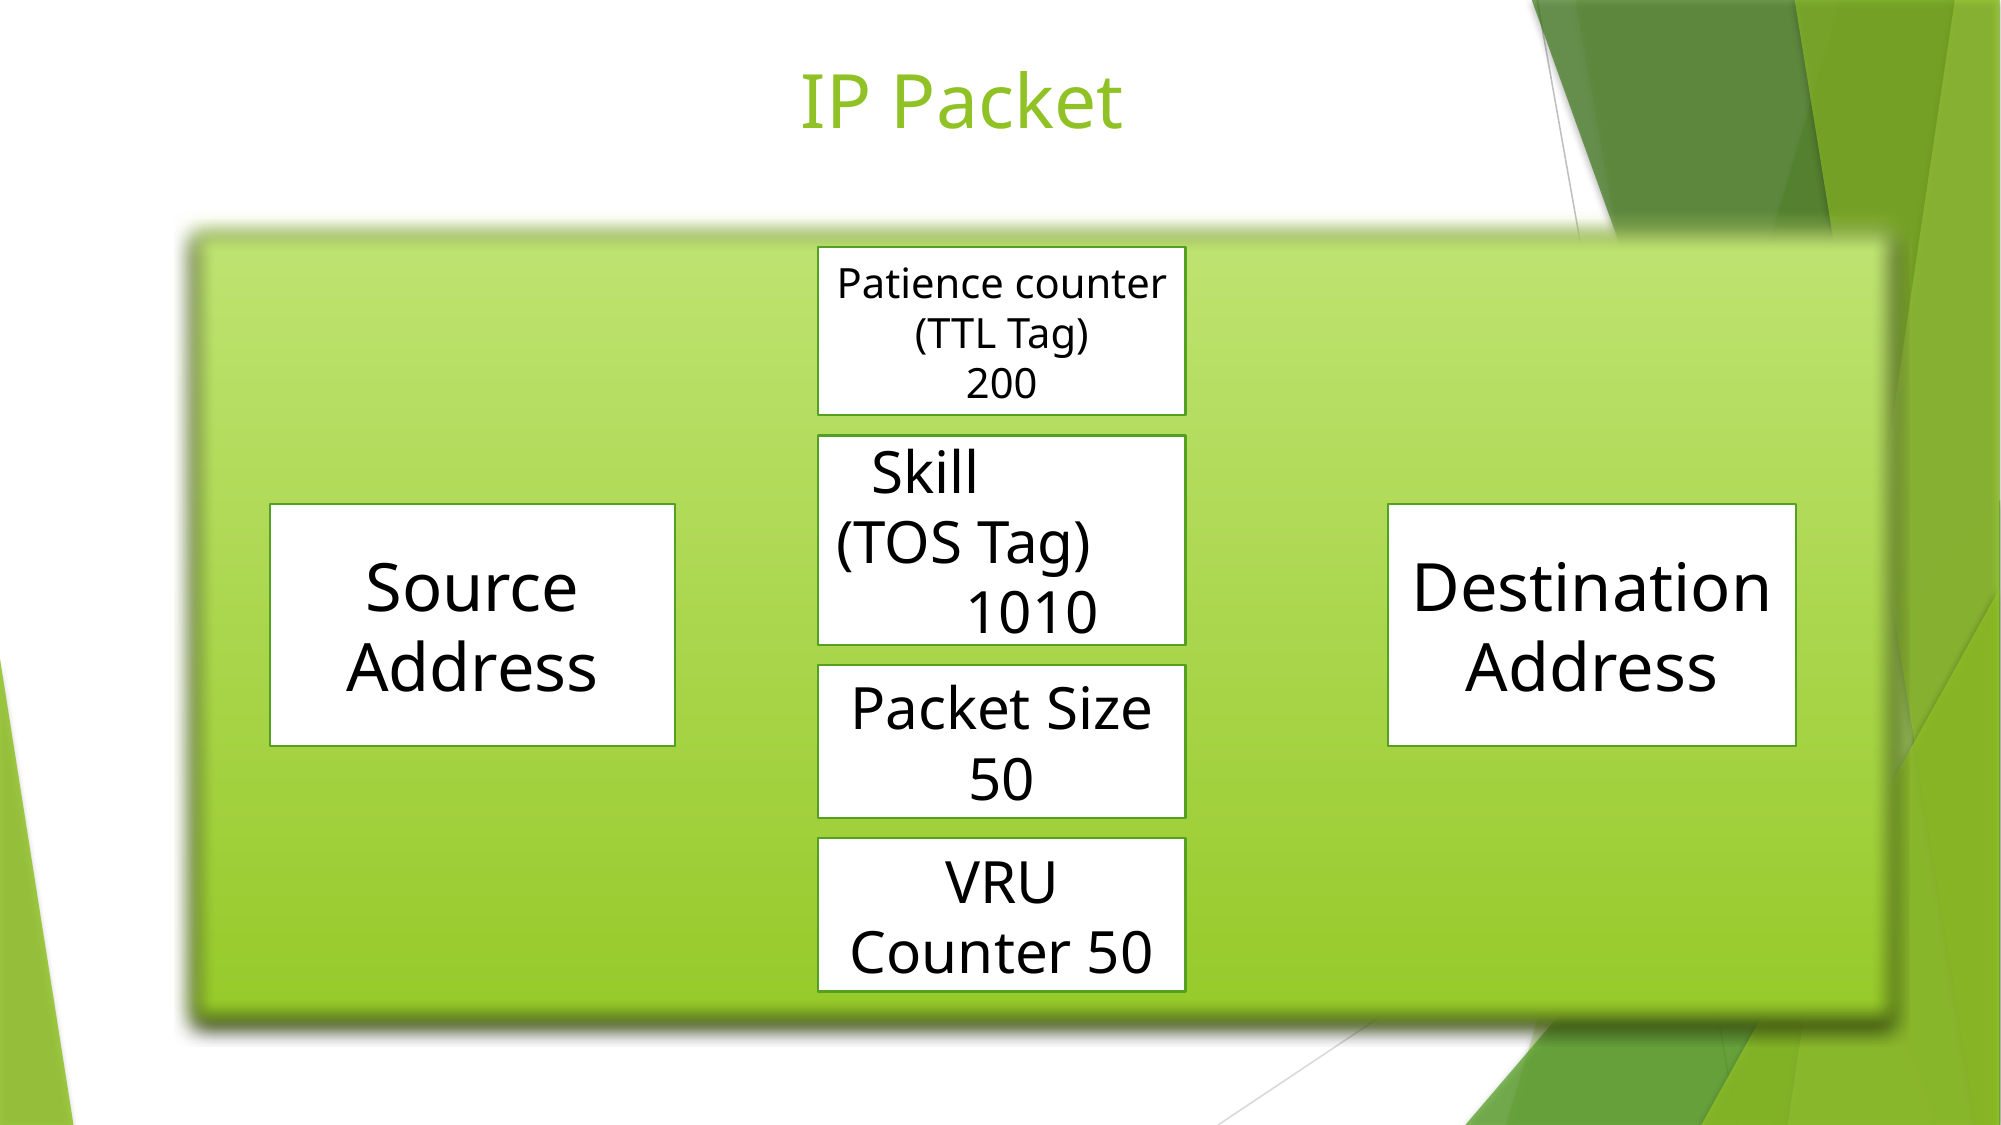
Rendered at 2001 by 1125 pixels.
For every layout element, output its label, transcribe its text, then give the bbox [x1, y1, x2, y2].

title IP Packet [785, 45, 2000, 212]
text_box Patience counter (TTL Tag) 200 [817, 246, 1187, 416]
text_box Packet Size 50 [817, 664, 1187, 819]
text_box VRU Counter 50 [817, 837, 1187, 993]
text_box Destination Address [1387, 503, 1797, 747]
text_box Source Address [269, 503, 676, 747]
text_box [213, 250, 1877, 1004]
text_box Skill (TOS Tag) 1010 [817, 434, 1187, 646]
